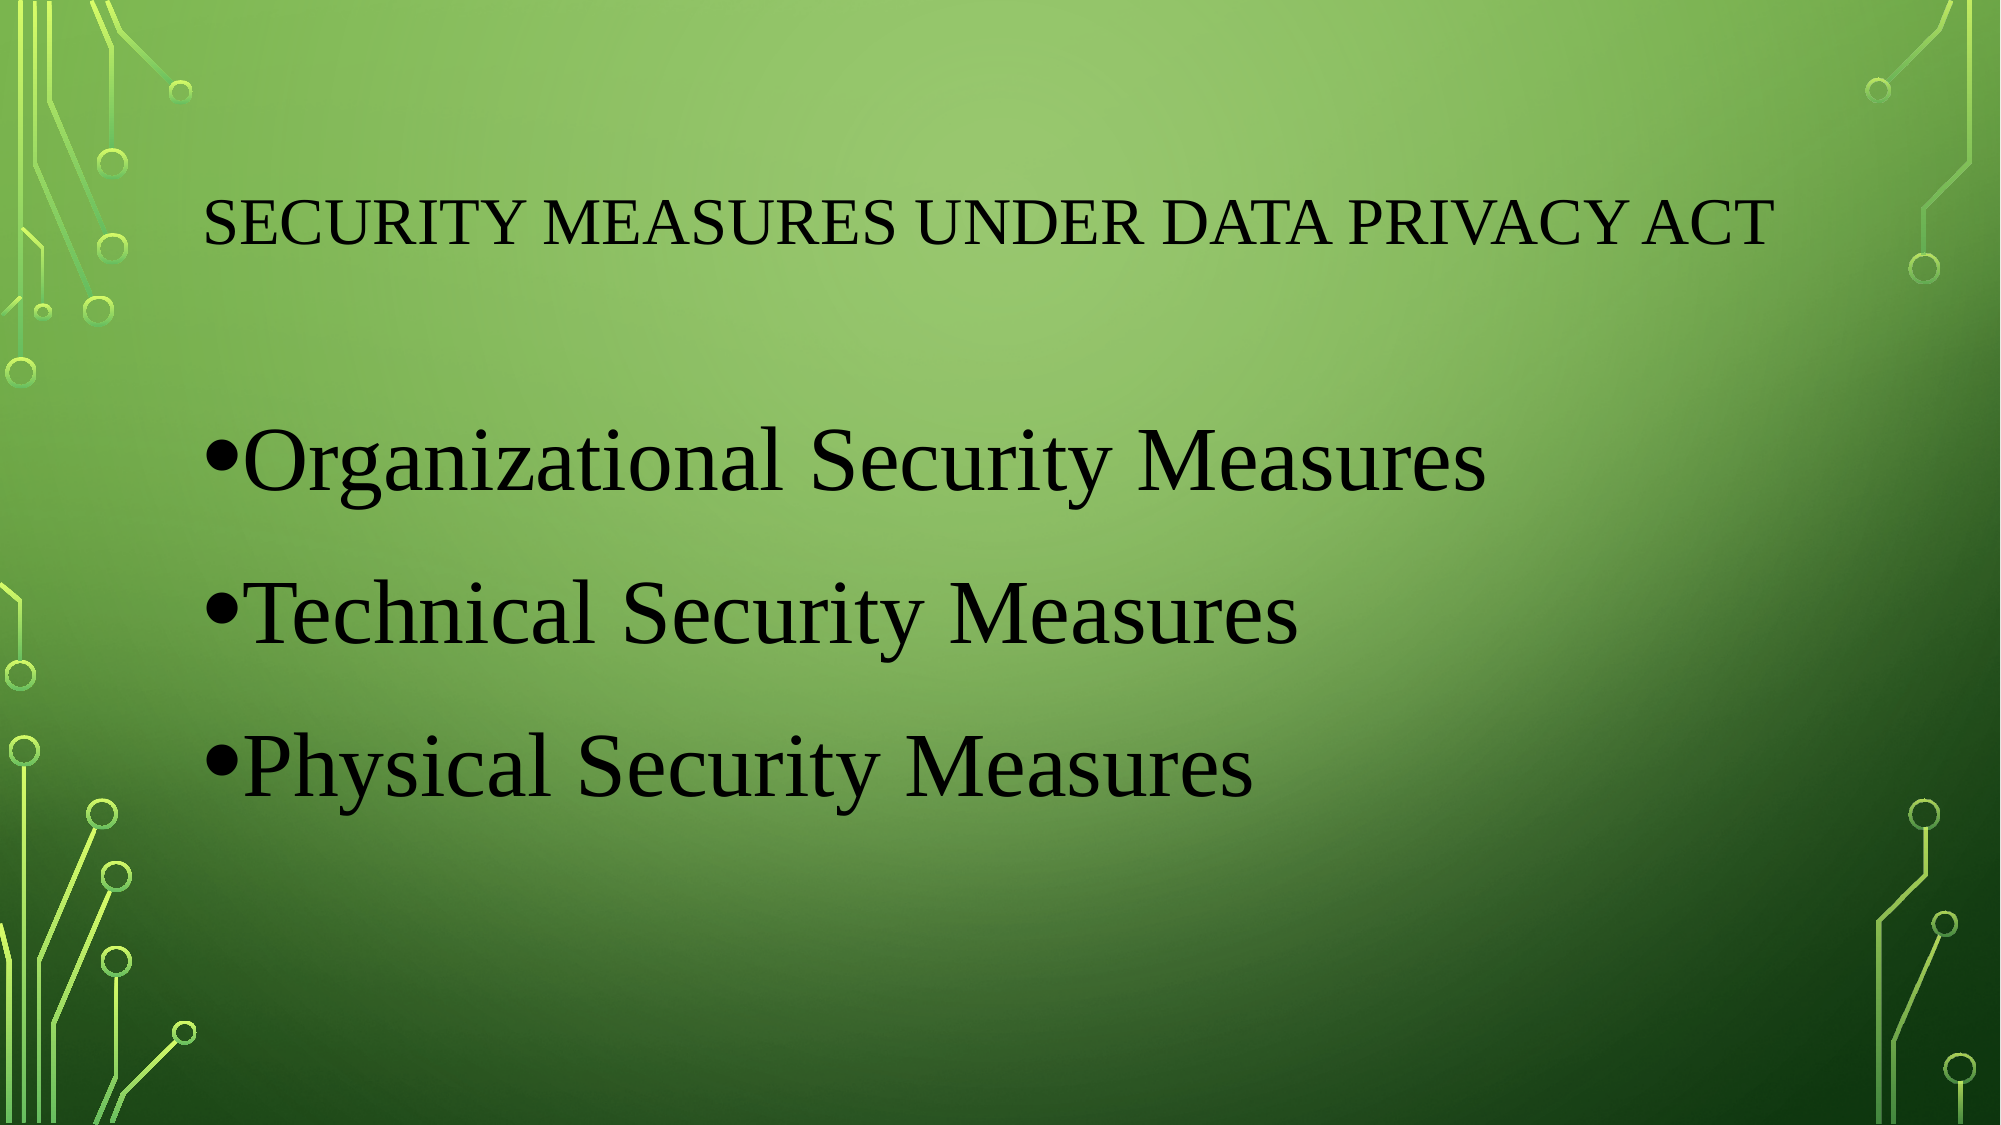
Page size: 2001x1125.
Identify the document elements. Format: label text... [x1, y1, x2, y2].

list Organizational Security Measures Technical Security Measures Physical Security Measures [187, 369, 1813, 950]
title Security Measures UNDER DATA PRIVACY ACT [187, 101, 1813, 344]
